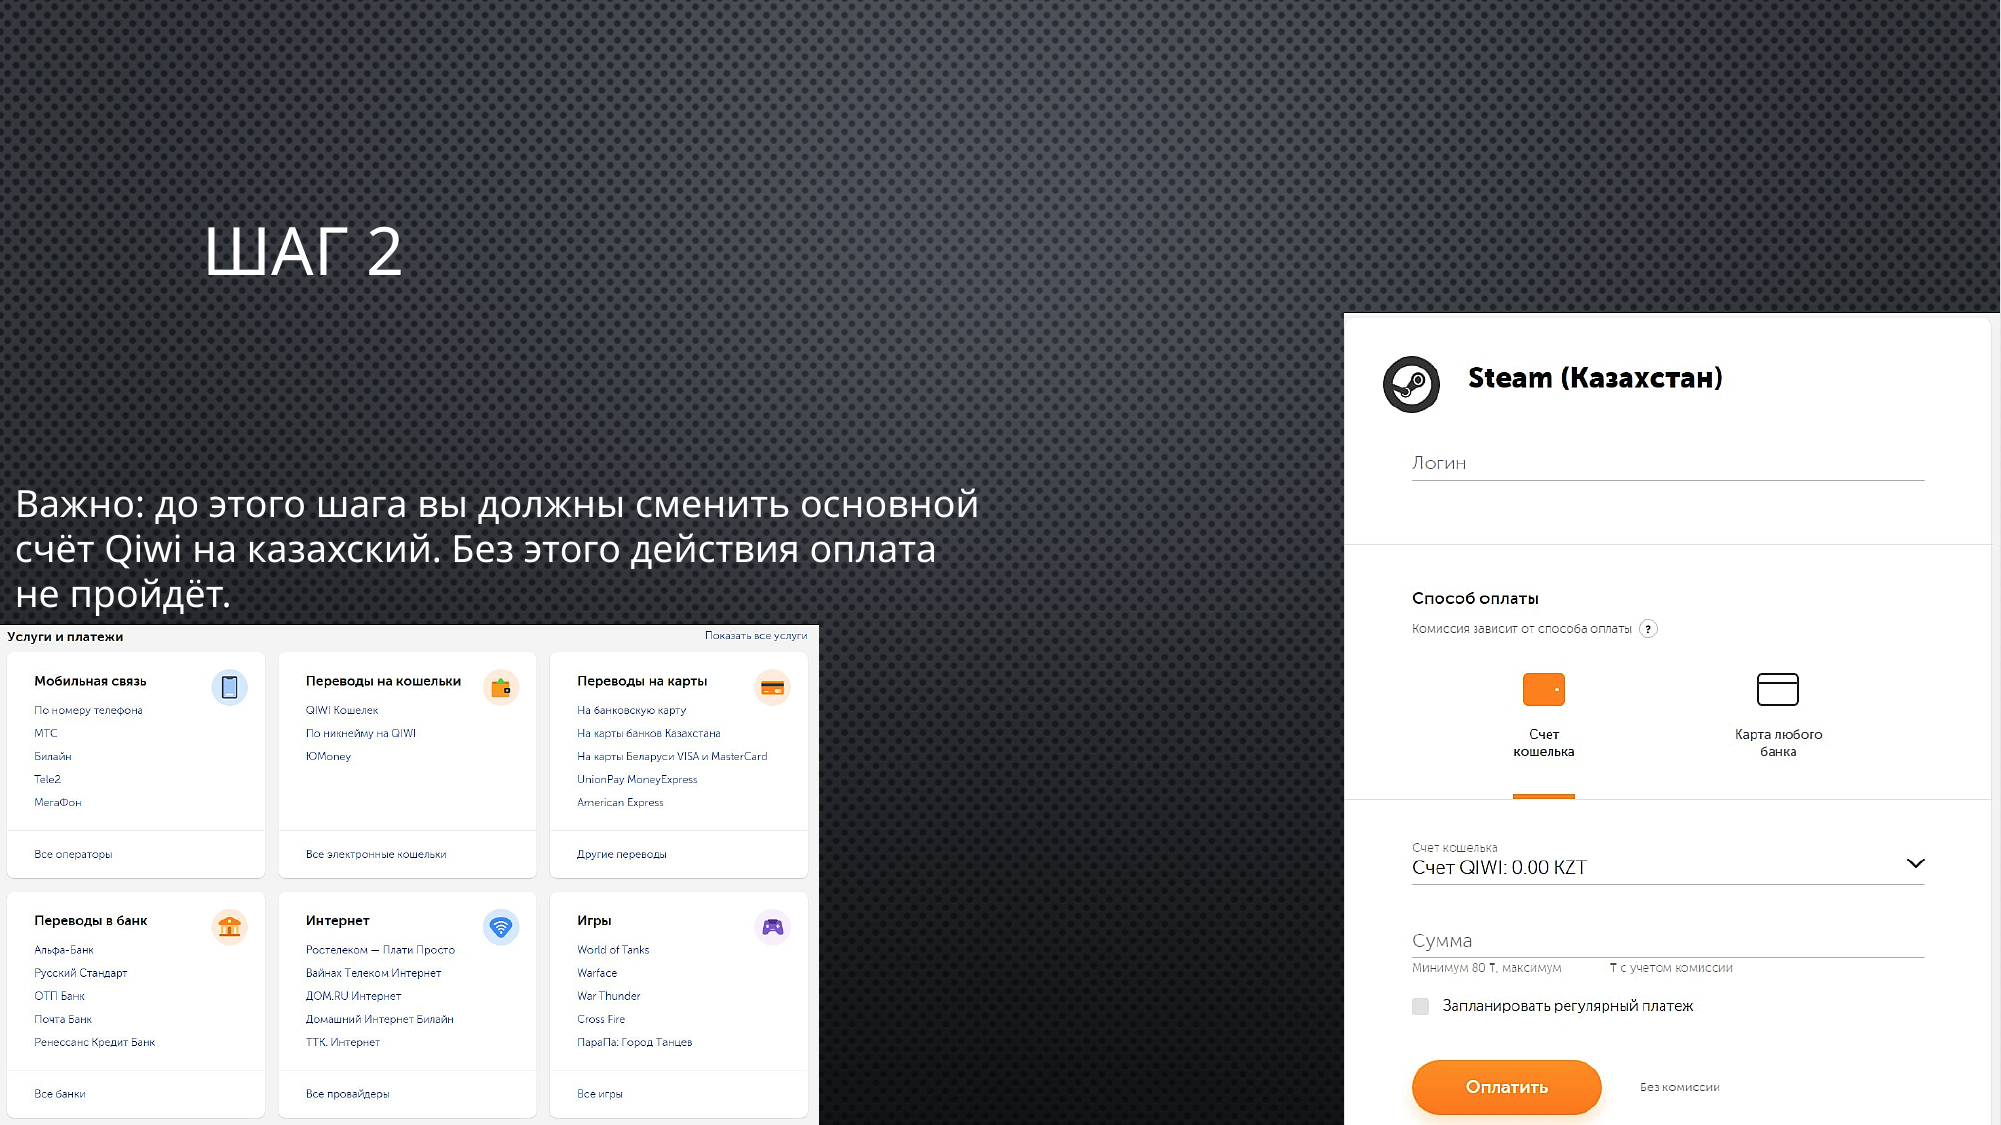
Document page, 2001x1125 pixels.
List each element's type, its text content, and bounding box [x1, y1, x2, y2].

title Шаг 2 [187, 92, 1813, 406]
picture [0, 624, 819, 1125]
text_box Важно: до этого шага вы должны сменить основной счёт Qiwi на казахский. Без этого действия оплата не пройдёт. [0, 472, 1000, 623]
picture [1343, 312, 2000, 1125]
